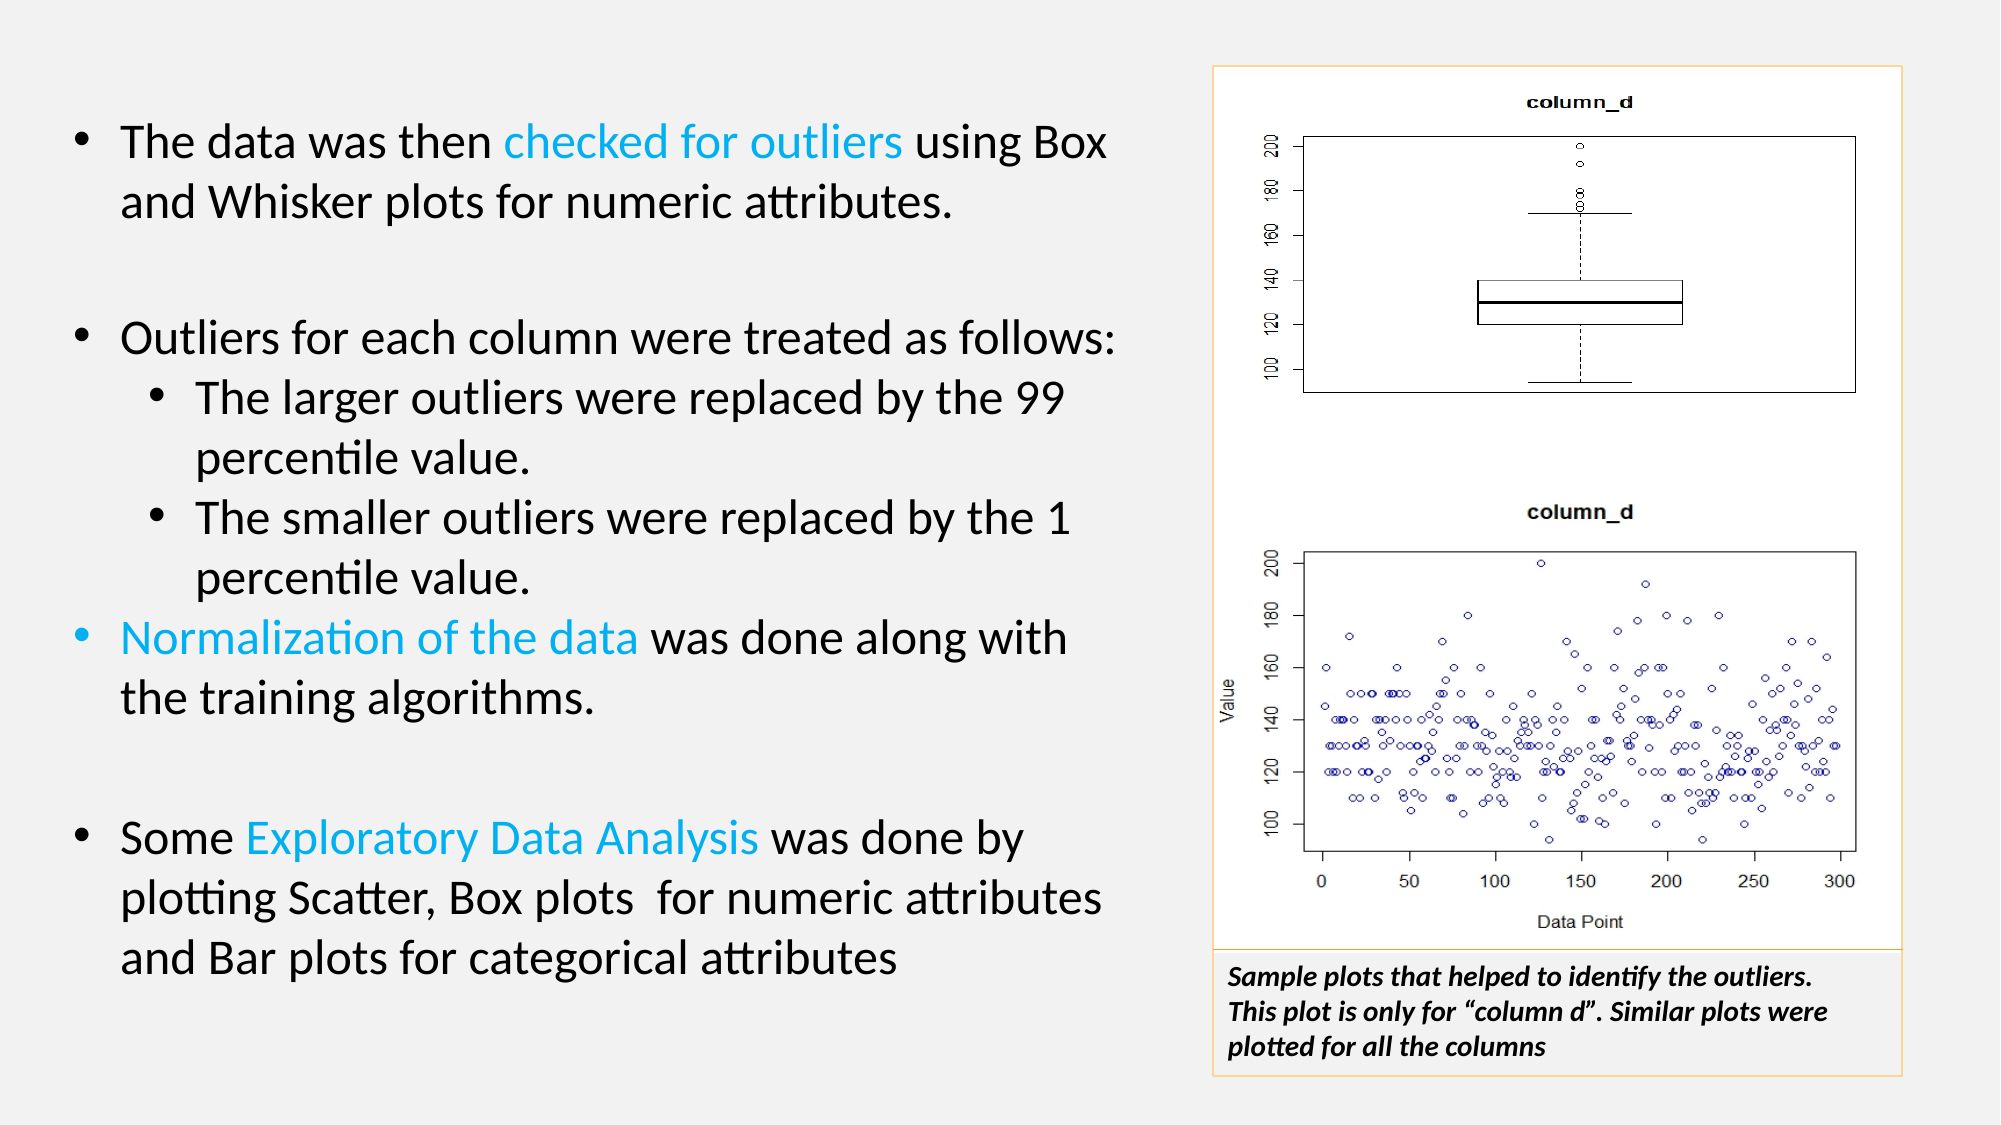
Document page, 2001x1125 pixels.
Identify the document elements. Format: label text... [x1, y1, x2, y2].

text_box The data was then checked for outliers using Box and Whisker plots for numeric attributes. [58, 100, 1145, 236]
text_box Some Exploratory Data Analysis was done by plotting Scatter, Box plots for numeric attributes and Bar plots for categorical attributes [58, 797, 1145, 992]
picture [1213, 66, 1903, 949]
text_box [1212, 65, 1903, 1077]
text_box Sample plots that helped to identify the outliers. This plot is only for “column d”. Similar plots were plotted for all the columns [1213, 953, 1903, 1070]
text_box Outliers for each column were treated as follows: The larger outliers were replaced by the 99 percentile value. The smaller outliers were replaced by the 1 percentile value. Normalization of the data was done along with the training algorithms. [58, 297, 1145, 792]
